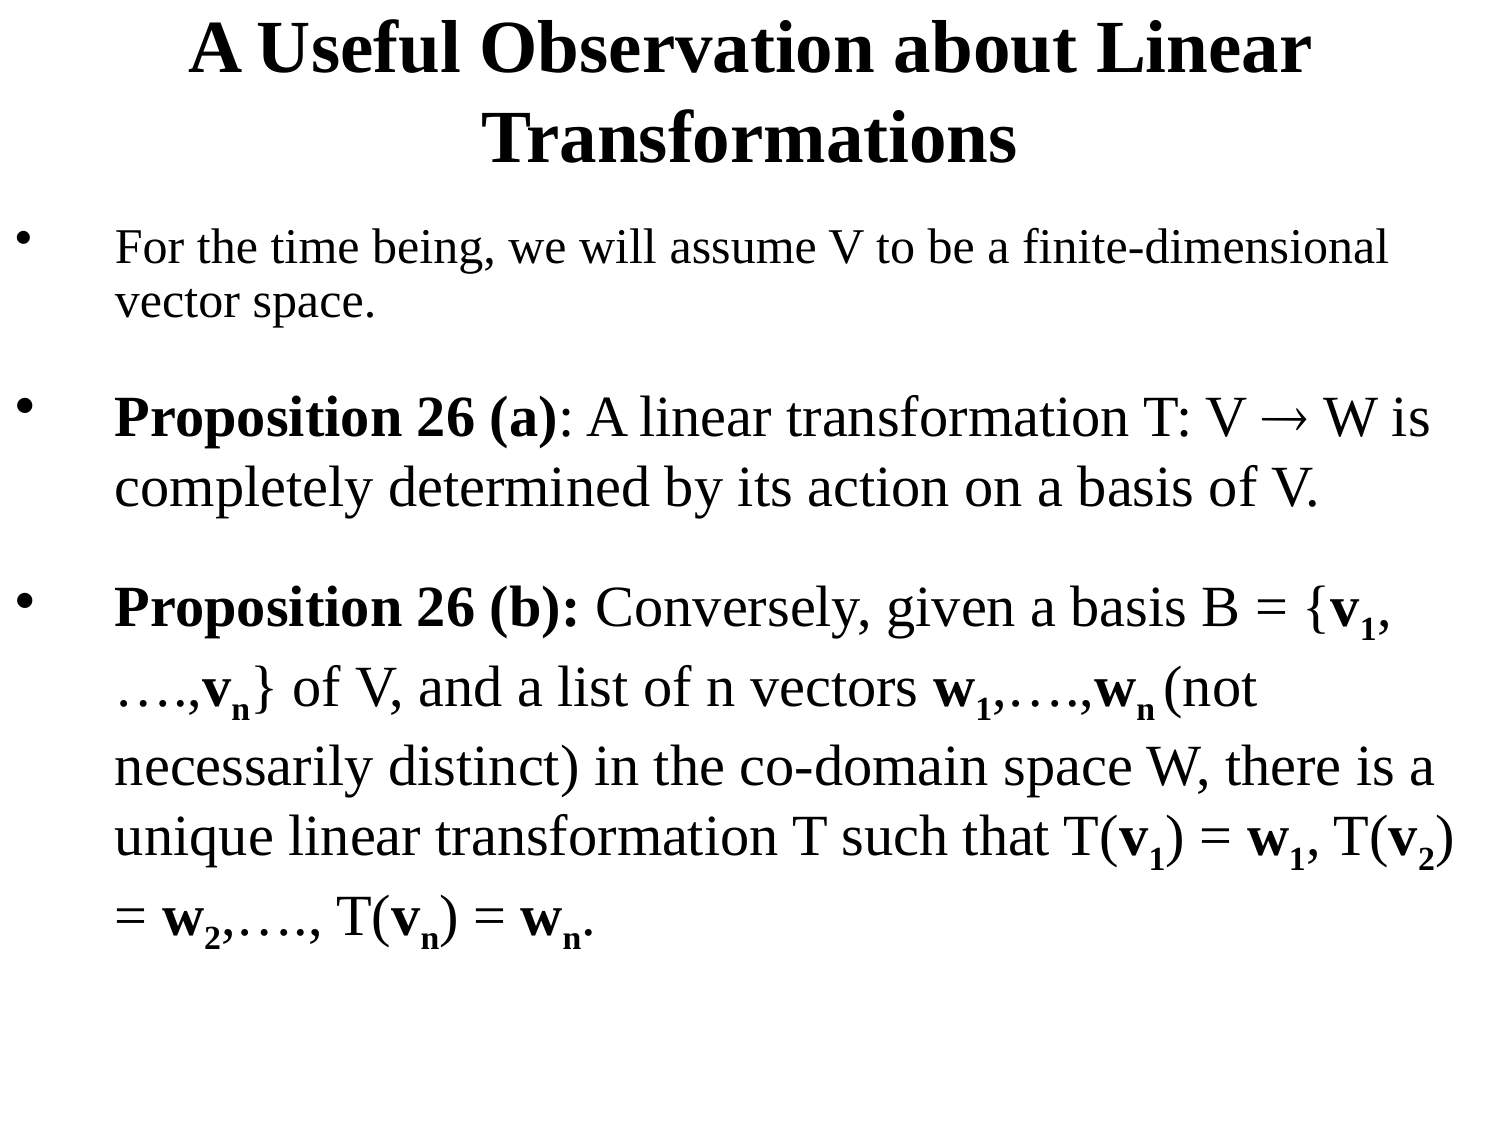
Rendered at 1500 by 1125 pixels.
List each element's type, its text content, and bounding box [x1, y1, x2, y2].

list For the time being, we will assume V to be a finite-dimensional vector space. Proposition 26 (a): A linear transformation T: V  W is completely determined by its action on a basis of V. Proposition 26 (b): Conversely, given a basis B = {v1,….,vn} of V, and a list of n vectors w1,….,wn (not necessarily distinct) in the co-domain space W, there is a unique linear transformation T such that T(v1) = w1, T(v2) = w2,…., T(vn) = wn. [0, 212, 1500, 1125]
title A Useful Observation about Linear Transformations [0, 0, 1500, 176]
